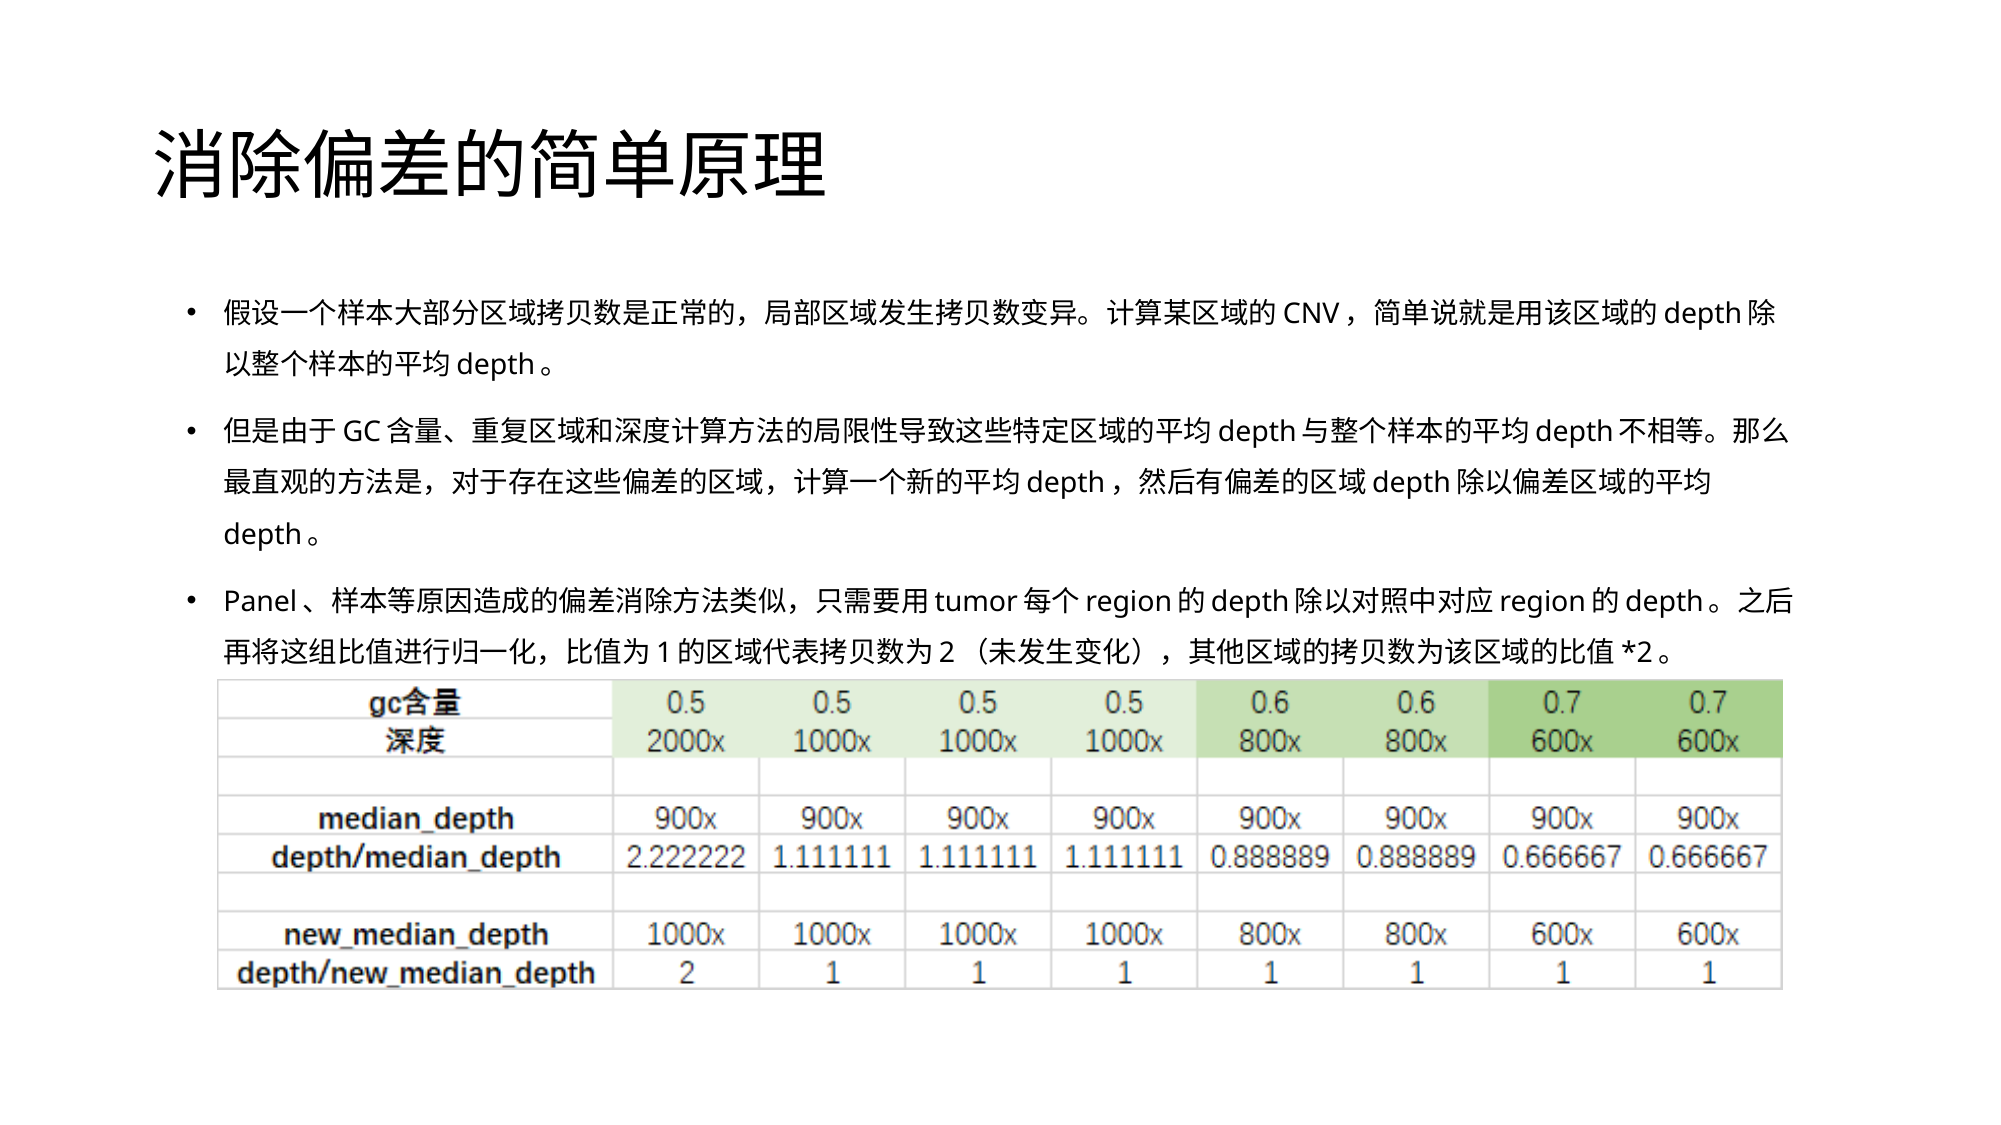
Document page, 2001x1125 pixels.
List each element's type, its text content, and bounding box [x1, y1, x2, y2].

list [217, 679, 1783, 990]
title 消除偏差的简单原理 [137, 59, 1863, 278]
list 假设一个样本大部分区域拷贝数是正常的，局部区域发生拷贝数变异。计算某区域的CNV，简单说就是用该区域的depth除以整个样本的平均depth。 但是由于GC含量、重复区域和深度计算方法的局限性导致这些特定区域的平均depth与整个样本的平均depth不相等。那么最直观的方法是，对于存在这些偏差的区域，计算一个新的平均depth，然后有偏差的区域depth除以偏差区域的平均depth。 Panel、样本等原因造成的偏差消除方法类似，只需要用tumor每个region的depth除以对照中对应region的depth。之后再将这组比值进行归一化，比值为1的区域代表拷贝数为2（未发生变化），其他区域的拷贝数为该区域的比值*2。 [171, 270, 1811, 713]
